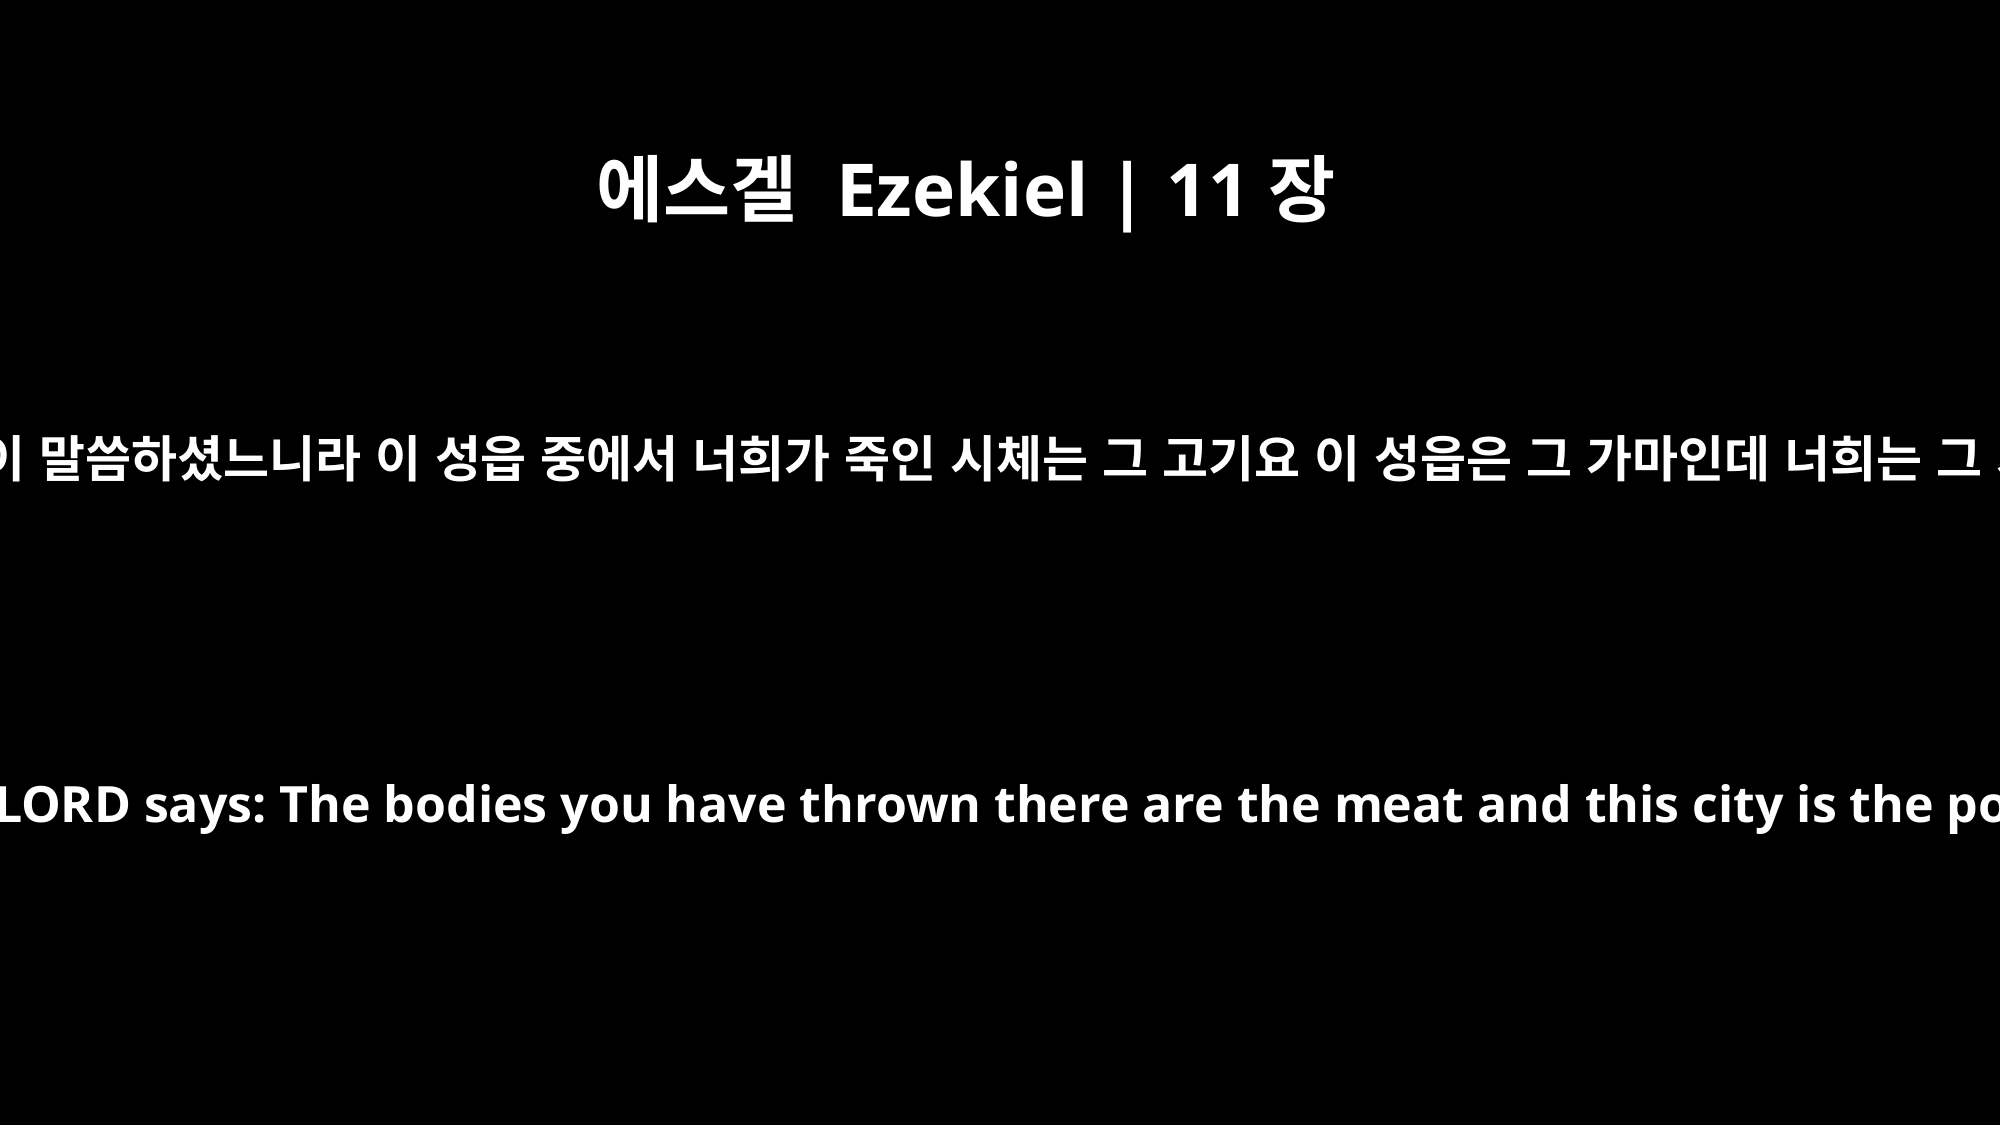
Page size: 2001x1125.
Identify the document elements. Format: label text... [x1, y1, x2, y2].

text_box 에스겔 Ezekiel | 11장 [581, 136, 1351, 239]
text_box "Therefore this is what the Sovereign LORD says: The bodies you have thrown there are the meat and this city is the pot, but I will drive you out of it. [0, 764, 2000, 840]
text_box 7 그러므로 주 여호와께서 이같이 말씀하셨느니라 이 성읍 중에서 너희가 죽인 시체는 그 고기요 이 성읍은 그 가마인데 너희는 그 가운데에서 끌려 나오리라 [0, 359, 2000, 495]
